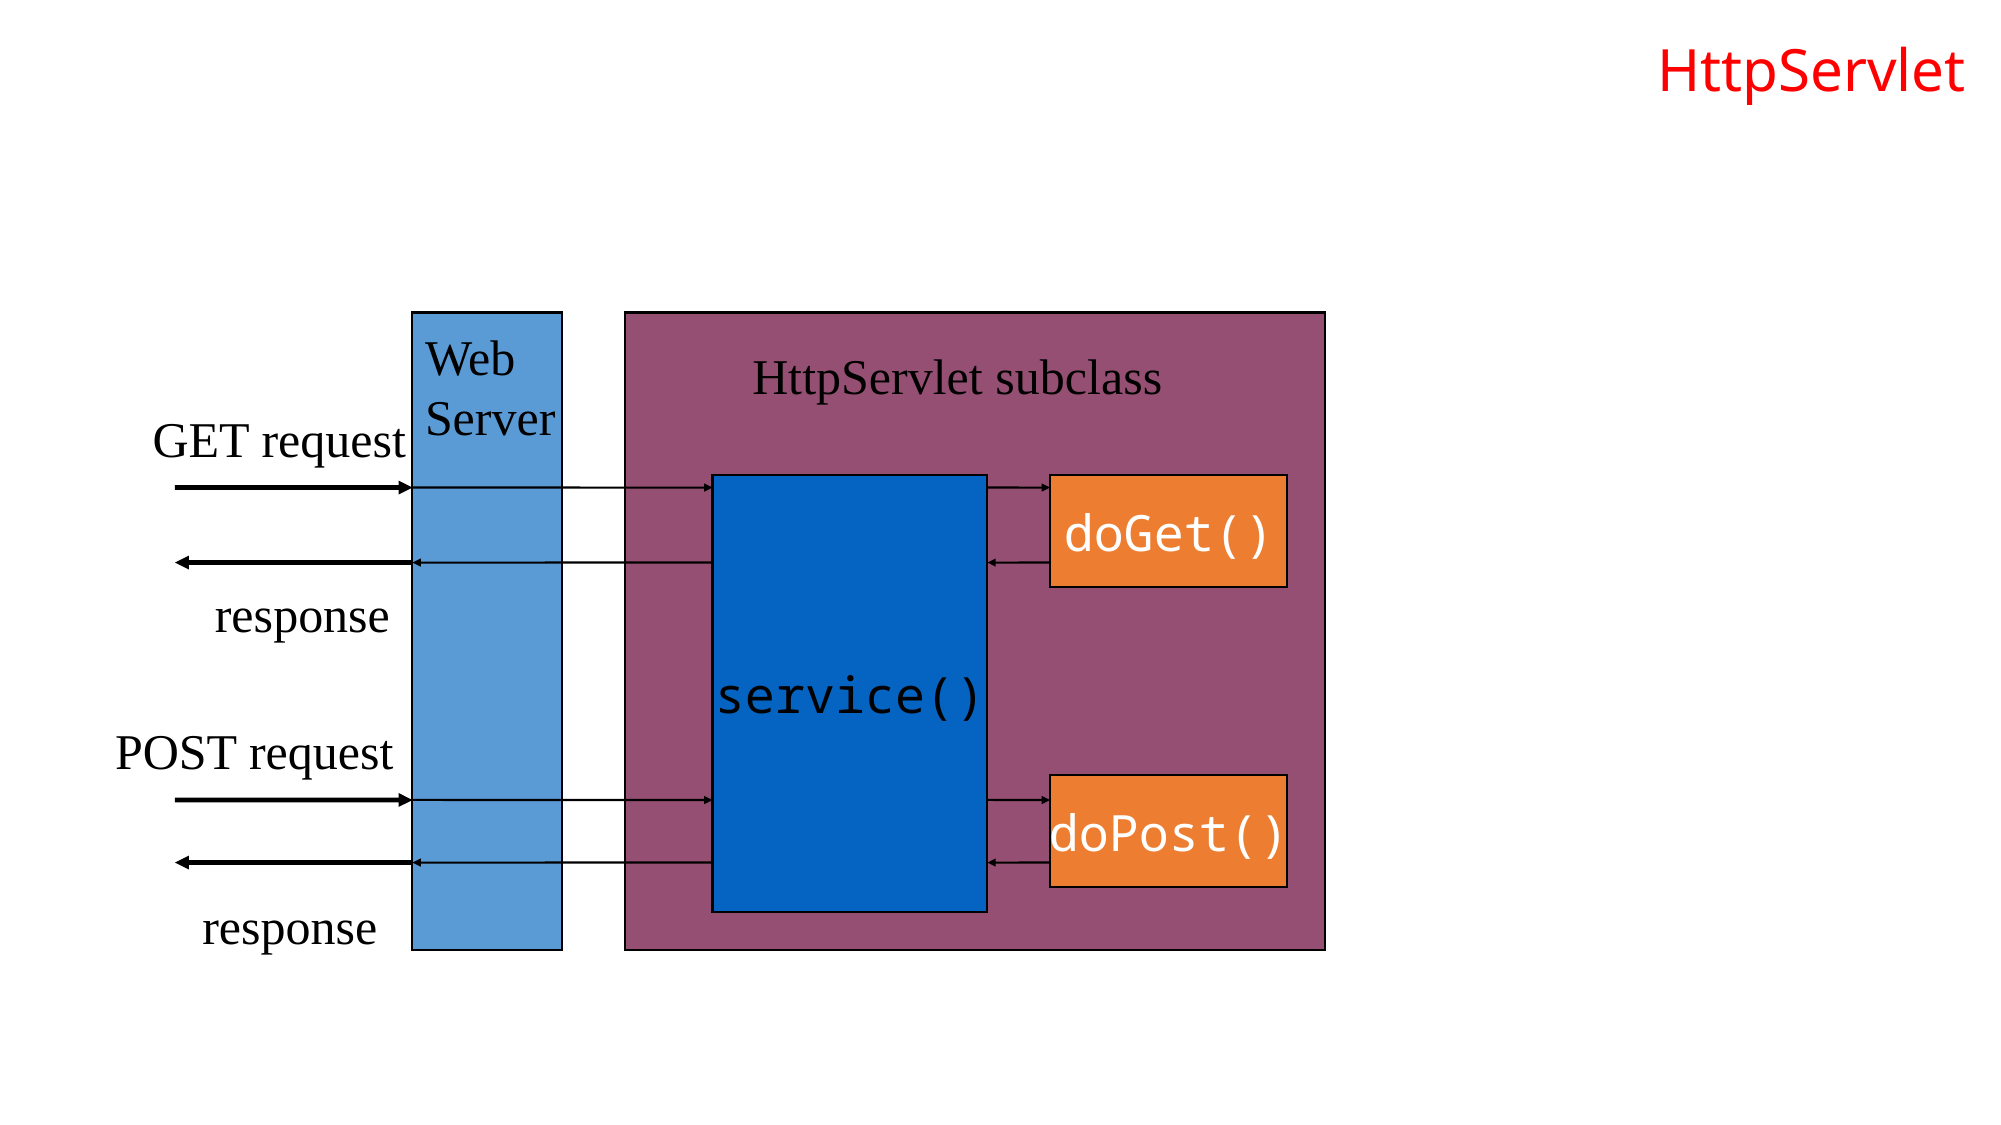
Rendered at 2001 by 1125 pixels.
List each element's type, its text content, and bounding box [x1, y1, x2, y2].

text_box doPost() [1049, 774, 1288, 888]
text_box HttpServlet subclass [737, 337, 1238, 413]
text_box [174, 793, 412, 807]
text_box [412, 312, 563, 487]
text_box [412, 558, 713, 567]
text_box response [187, 887, 393, 963]
text_box [412, 801, 563, 862]
text_box Web Server [424, 324, 563, 445]
text_box [412, 858, 713, 867]
text_box [987, 795, 1051, 805]
text_box [174, 481, 412, 494]
text_box [624, 312, 1325, 950]
text_box GET request [137, 399, 422, 475]
text_box service() [712, 474, 988, 913]
text_box [412, 563, 563, 799]
title HttpServlet [1430, 26, 1981, 112]
text_box [987, 858, 1051, 867]
text_box doGet() [1049, 474, 1288, 588]
text_box [412, 795, 713, 805]
text_box POST request [100, 712, 409, 788]
subtitle [114, 141, 1908, 1091]
text_box [412, 863, 563, 950]
text_box response [200, 574, 406, 650]
text_box [987, 558, 1051, 567]
text_box [412, 483, 713, 492]
text_box [412, 488, 563, 562]
text_box [174, 856, 412, 869]
text_box [174, 556, 412, 569]
text_box [987, 483, 1051, 492]
